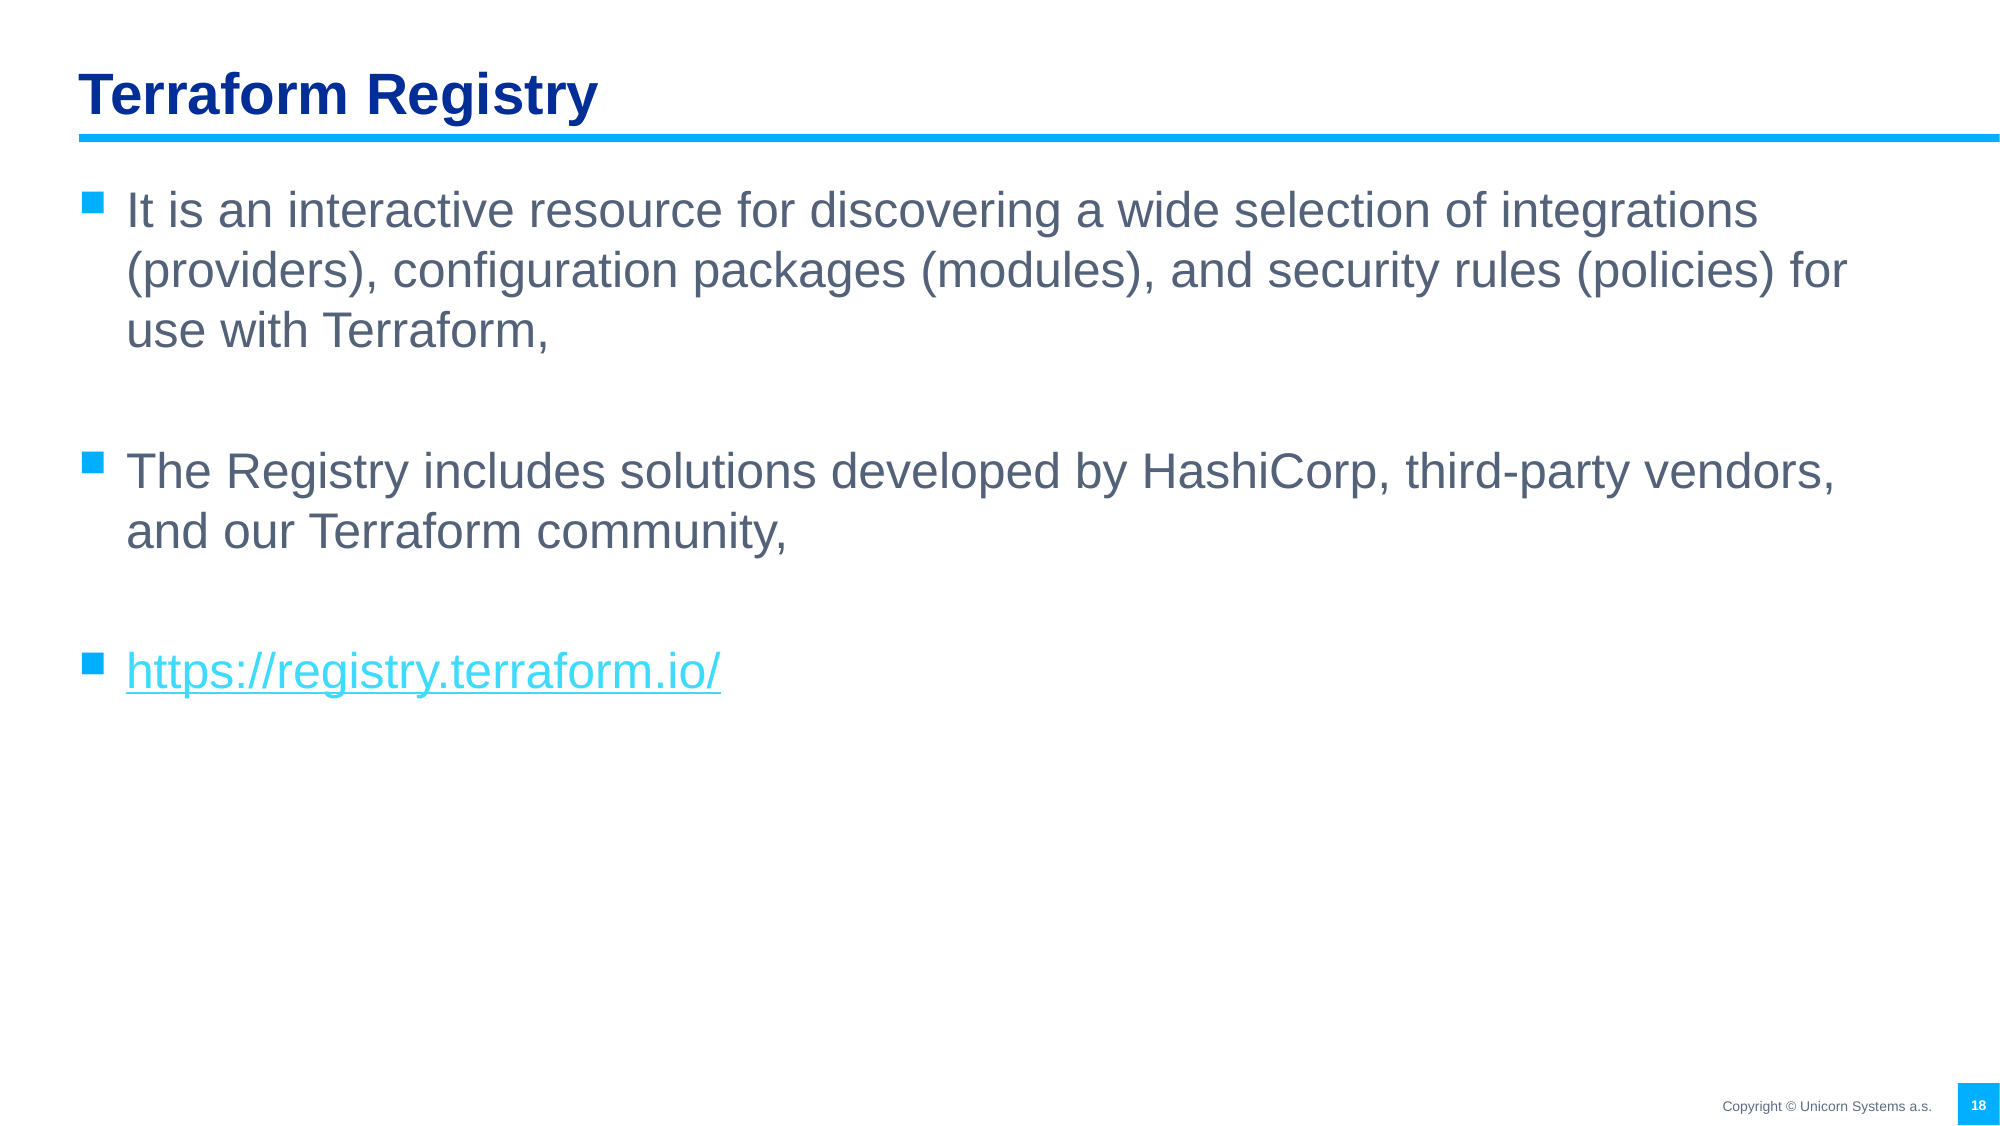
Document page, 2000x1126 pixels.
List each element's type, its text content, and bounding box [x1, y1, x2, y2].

list It is an interactive resource for discovering a wide selection of integrations (providers), configuration packages (modules), and security rules (policies) for use with Terraform, The Registry includes solutions developed by HashiCorp, third-party vendors, and our Terraform community, https://registry.terraform.io/ [78, 177, 1921, 1076]
footer Copyright © Unicorn Systems a.s. [1273, 1076, 1945, 1126]
title Terraform Registry [78, 0, 1921, 134]
slide_number 18 [1945, 1074, 2000, 1126]
